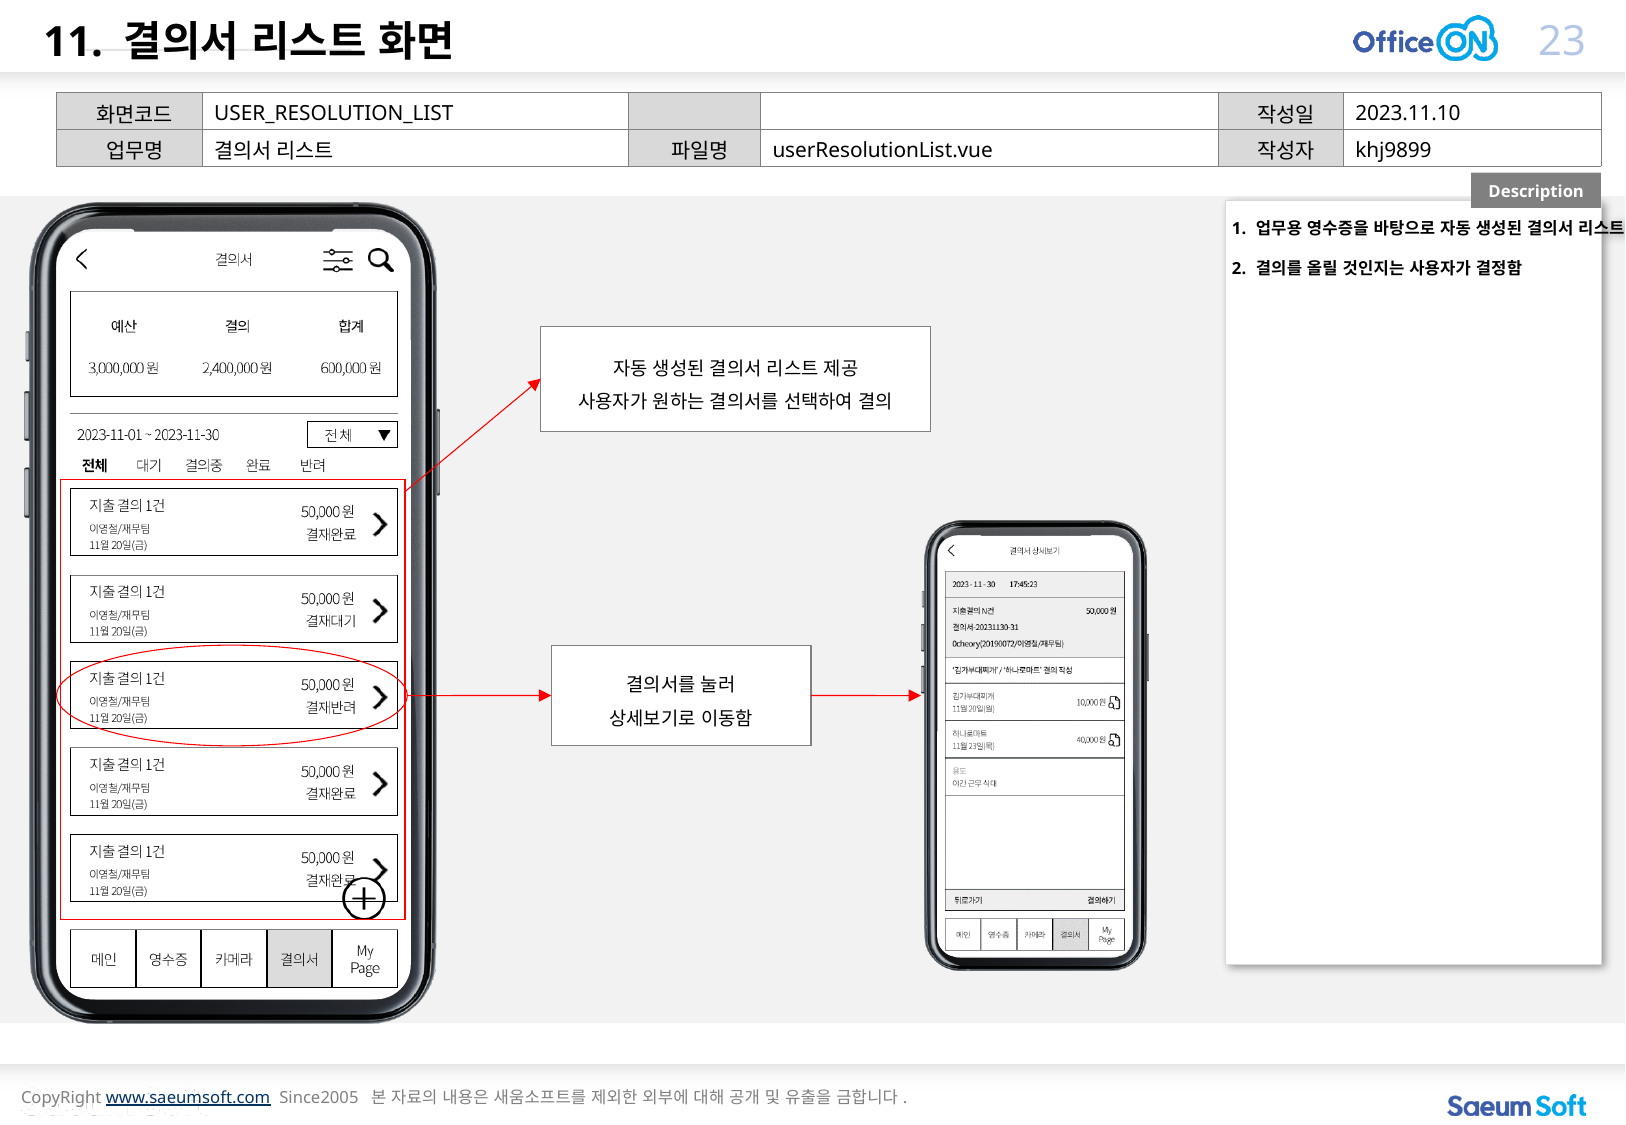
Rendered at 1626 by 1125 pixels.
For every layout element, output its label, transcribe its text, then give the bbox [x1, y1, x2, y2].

table_cell khj9899 [1344, 130, 1601, 166]
table_cell 업무명 [57, 130, 202, 166]
text_box 결의서를 눌러 상세보기로 이동함 [550, 644, 812, 747]
table_header 작성일 [1219, 93, 1343, 129]
picture [1565, 1105, 1569, 1116]
table_cell 작성자 [1219, 130, 1343, 166]
table_header 2023.11.10 [1344, 93, 1601, 129]
table_header 화면코드 [57, 93, 202, 129]
text_box 11. 결의서 리스트 화면 [28, 7, 728, 73]
table_header [761, 93, 1218, 129]
table_cell 결의서 리스트 [203, 130, 628, 166]
text_box Description [1471, 172, 1601, 208]
text_box 자동 생성된 결의서 리스트 제공 사용자가 원하는 결의서를 선택하여 결의 [540, 325, 932, 432]
picture [0, 1052, 1625, 1120]
table_header USER_RESOLUTION_LIST [203, 93, 628, 129]
table_cell userResolutionList.vue [761, 130, 1218, 166]
picture [1574, 1105, 1580, 1116]
picture [24, 202, 440, 1024]
picture [1556, 1105, 1562, 1112]
picture [920, 520, 1149, 971]
table_cell 파일명 [629, 130, 760, 166]
table_header [629, 93, 760, 129]
picture [0, 15, 1625, 114]
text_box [405, 378, 541, 492]
text_box 업무용 영수증을 바탕으로 자동 생성된 결의서 리스트 결의를 올릴 것인지는 사용자가 결정함 [1225, 200, 1602, 965]
picture [1483, 15, 1498, 40]
